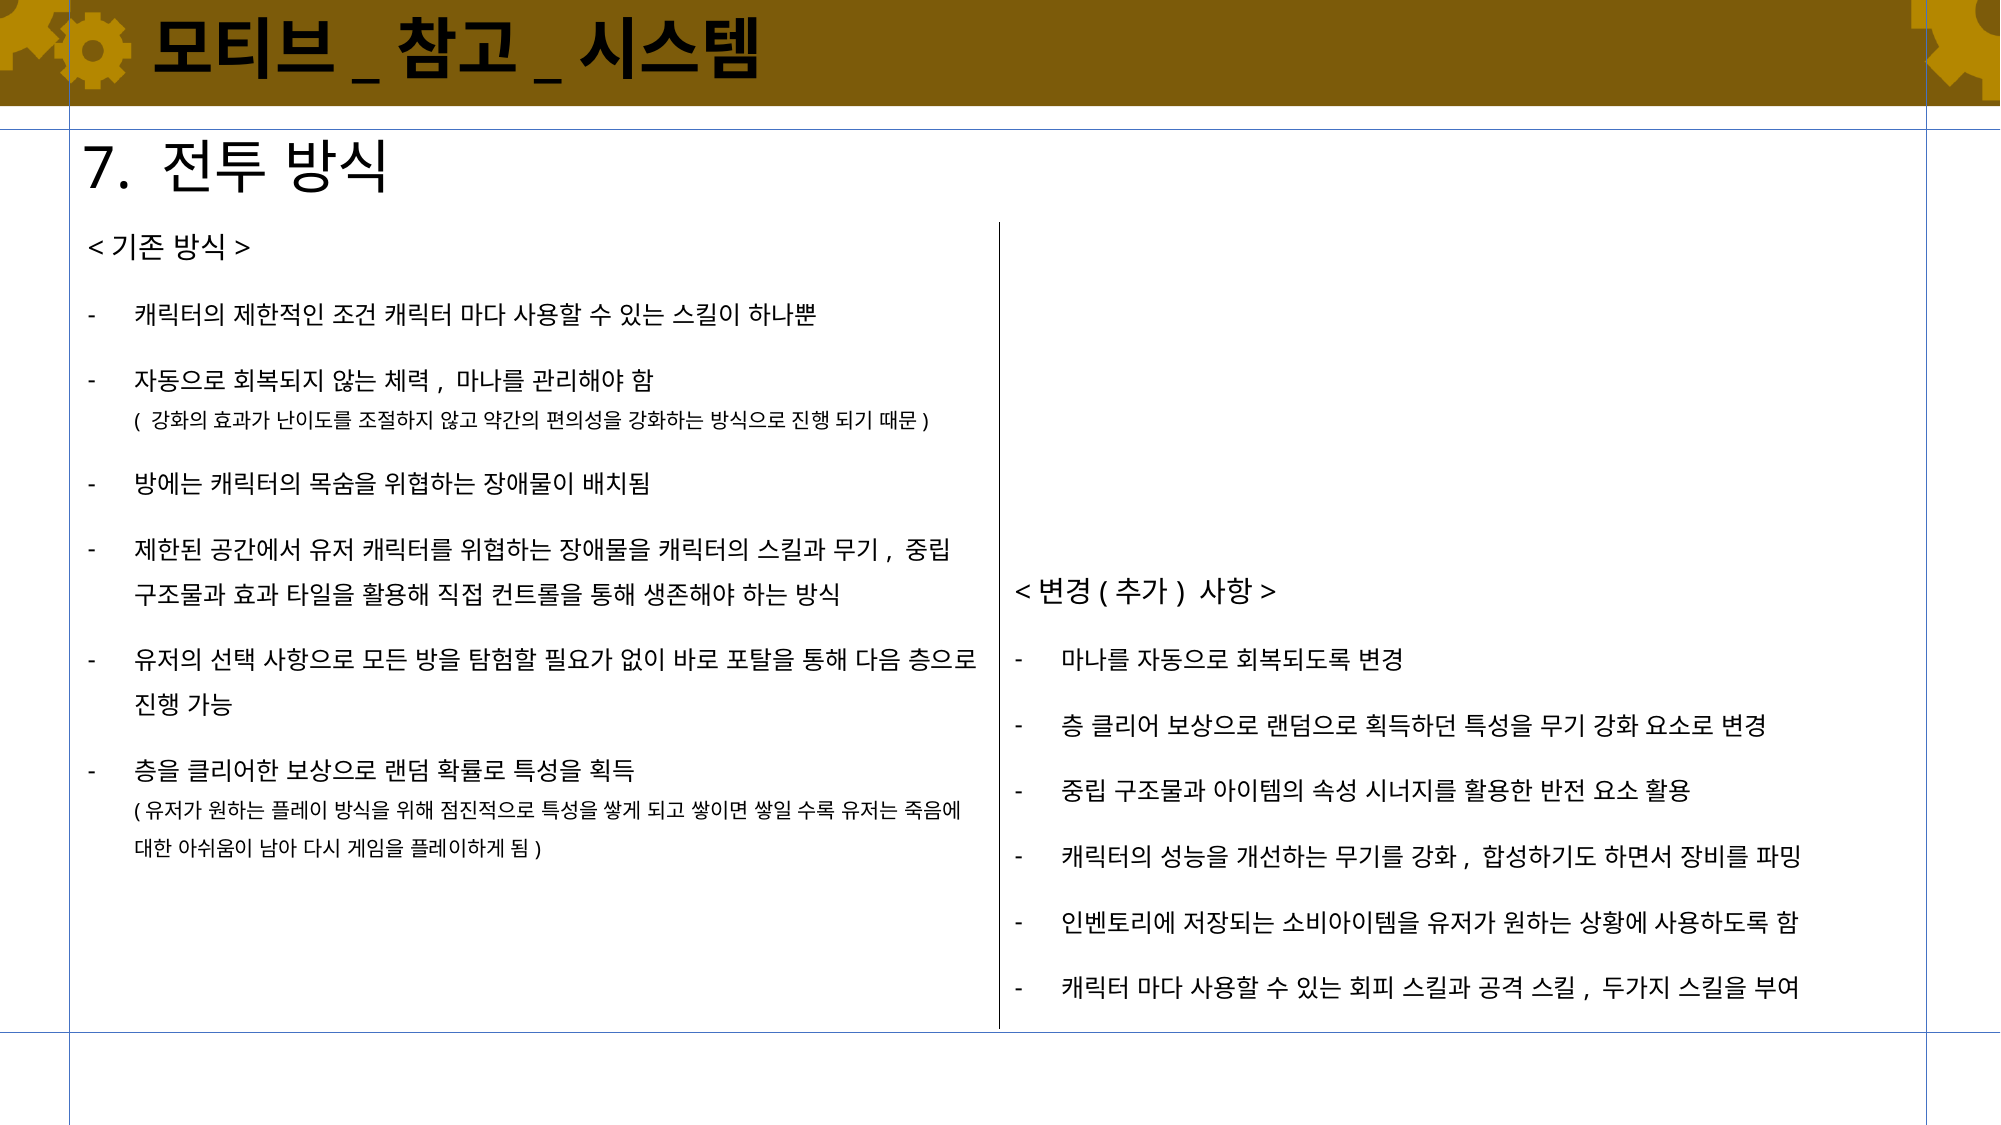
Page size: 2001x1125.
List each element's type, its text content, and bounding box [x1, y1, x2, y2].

title 모티브_참고_시스템 [137, 0, 1863, 104]
list <기존 방식> 캐릭터의 제한적인 조건 캐릭터 마다 사용할 수 있는 스킬이 하나뿐 자동으로 회복되지 않는 체력, 마나를 관리해야 함 ( 강화의 효과가 난이도를 조절하지 않고 약간의 편의성을 강화하는 방식으로 진행 되기 때문) 방에는 캐릭터의 목숨을 위협하는 장애물이 배치됨 제한된 공간에서 유저 캐릭터를 위협하는 장애물을 캐릭터의 스킬과 무기, 중립 구조물과 효과 타일을 활용해 직접 컨트롤을 통해 생존해야 하는 방식 유저의 선택 사항으로 모든 방을 탐험할 필요가 없이 바로 포탈을 통해 다음 층으로 진행 가능 층을 클리어한 보상으로 랜덤 확률로 특성을 획득 (유저가 원하는 플레이 방식을 위해 점진적으로 특성을 쌓게 되고 쌓이면 쌓일 수록 유저는 죽음에 대한 아쉬움이 남아 다시 게임을 플레이하게 됨) [72, 221, 1000, 1029]
list 7. 전투 방식 [68, 130, 1923, 223]
list <변경(추가) 사항> 마나를 자동으로 회복되도록 변경 층 클리어 보상으로 랜덤으로 획득하던 특성을 무기 강화 요소로 변경 중립 구조물과 아이템의 속성 시너지를 활용한 반전 요소 활용 캐릭터의 성능을 개선하는 무기를 강화, 합성하기도 하면서 장비를 파밍 인벤토리에 저장되는 소비아이템을 유저가 원하는 상황에 사용하도록 함 캐릭터 마다 사용할 수 있는 회피 스킬과 공격 스킬, 두가지 스킬을 부여 [1000, 569, 1923, 1029]
